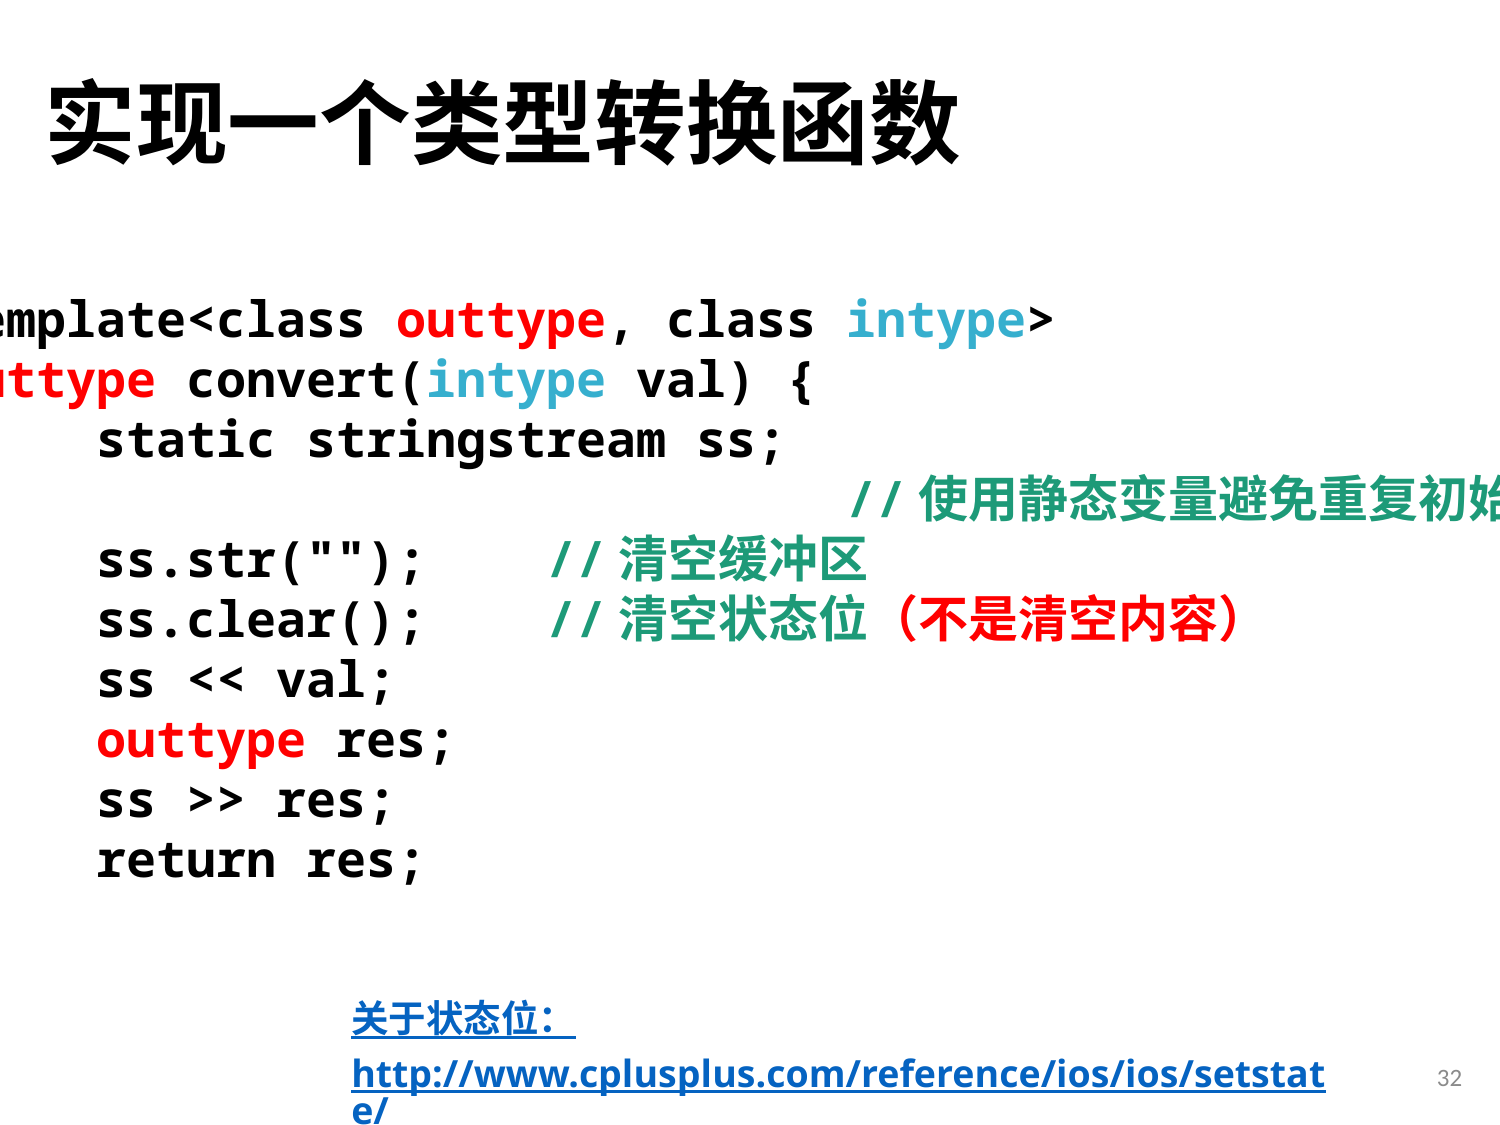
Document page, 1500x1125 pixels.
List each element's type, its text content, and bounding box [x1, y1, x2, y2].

slide_number 32 [1357, 1046, 1478, 1107]
title 实现一个类型转换函数 [29, 19, 1324, 237]
text_box template<class outtype, class intype> outtype convert(intype val) { static stringstream ss; //使用静态变量避免重复初始化 ss.str(""); //清空缓冲区 ss.clear(); //清空状态位（不是清空内容） ss << val; outtype res; ss >> res; return res; } [0, 280, 1500, 1006]
text_box 关于状态位：http://www.cplusplus.com/reference/ios/ios/setstate/ [336, 988, 1357, 1109]
